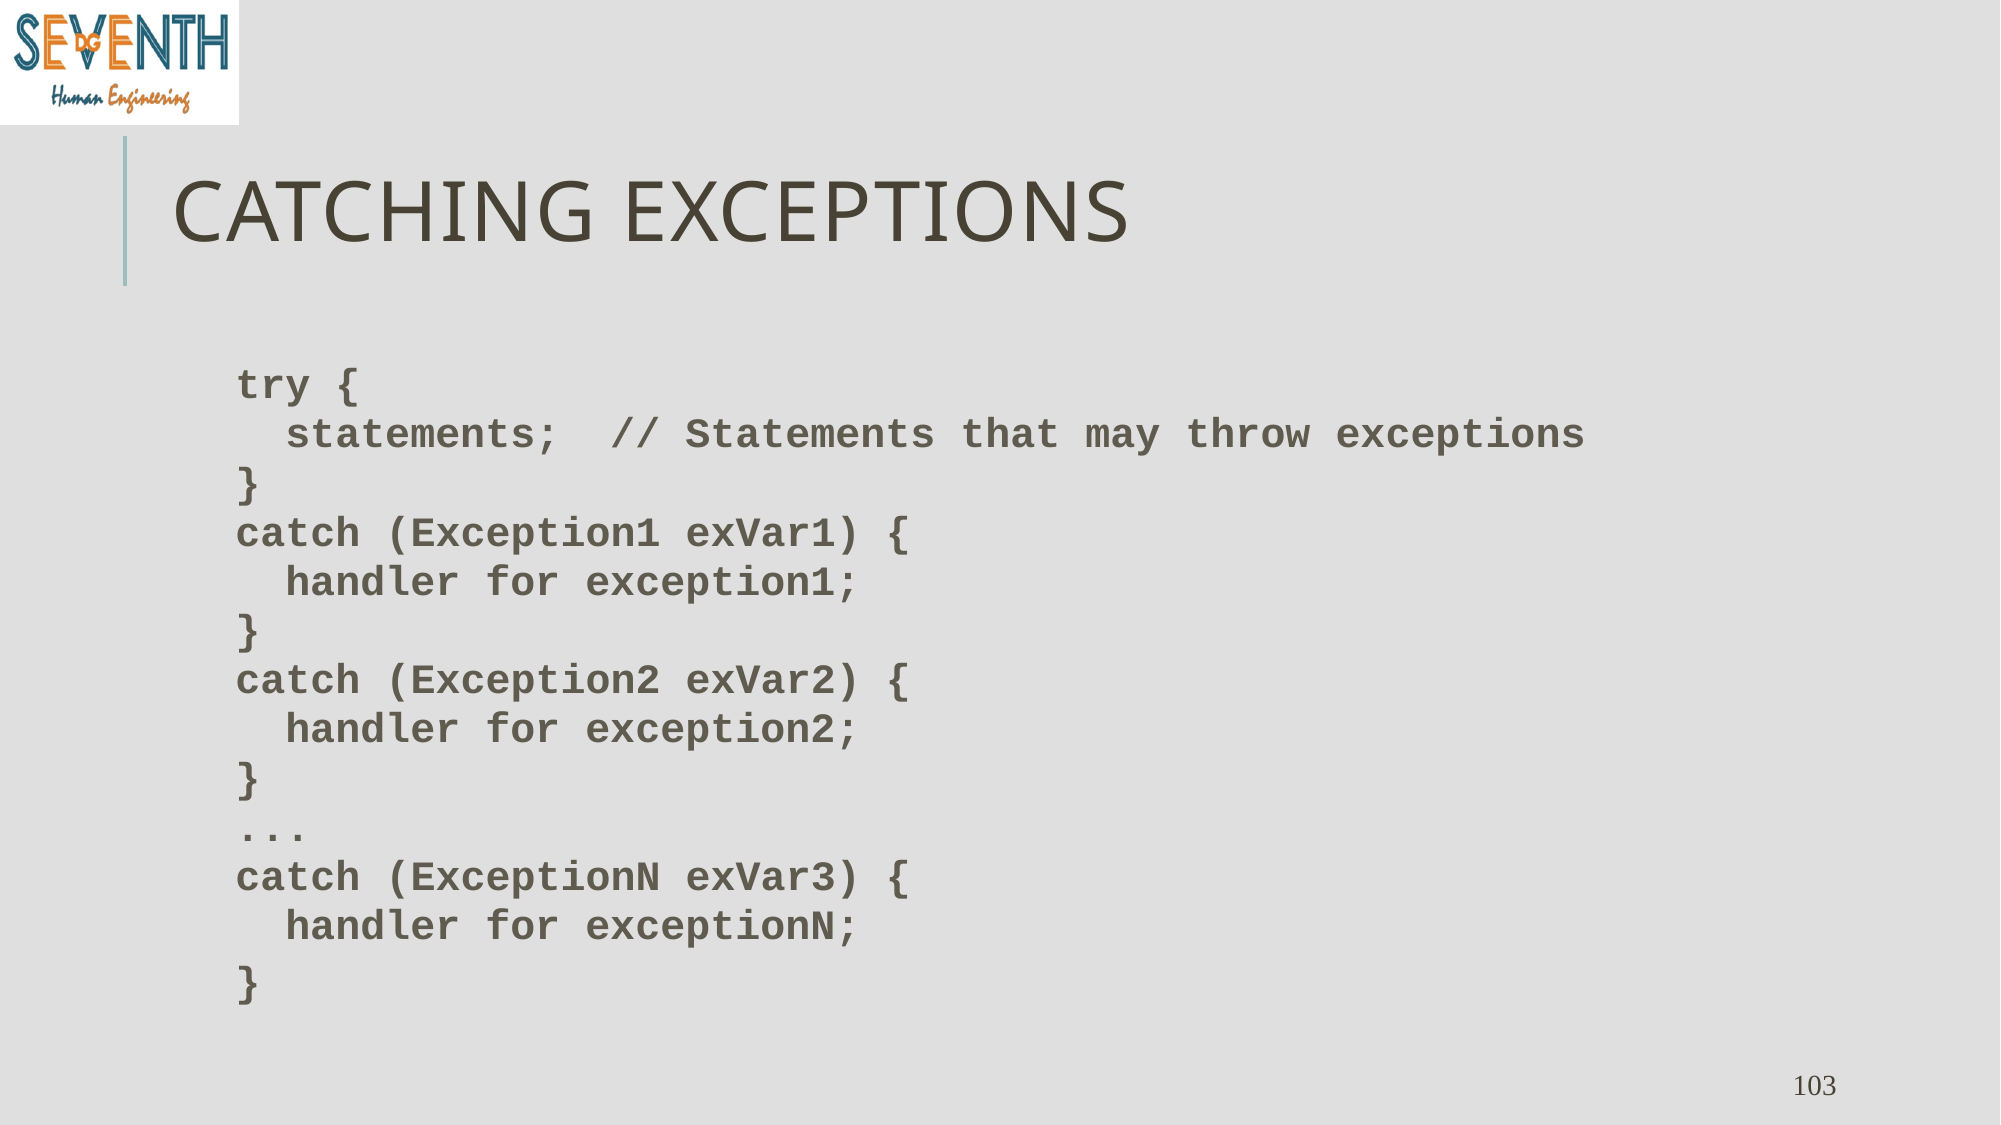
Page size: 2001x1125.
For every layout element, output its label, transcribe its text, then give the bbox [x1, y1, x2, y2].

slide_number 103 [1777, 1061, 1938, 1107]
picture [0, 0, 239, 125]
list try { statements; // Statements that may throw exceptions } catch (Exception1 exVar1) { handler for exception1; } catch (Exception2 exVar2) { handler for exception2; } ... catch (ExceptionN exVar3) { handler for exceptionN; } [227, 355, 1641, 1125]
title Catching Exceptions [156, 167, 1432, 268]
